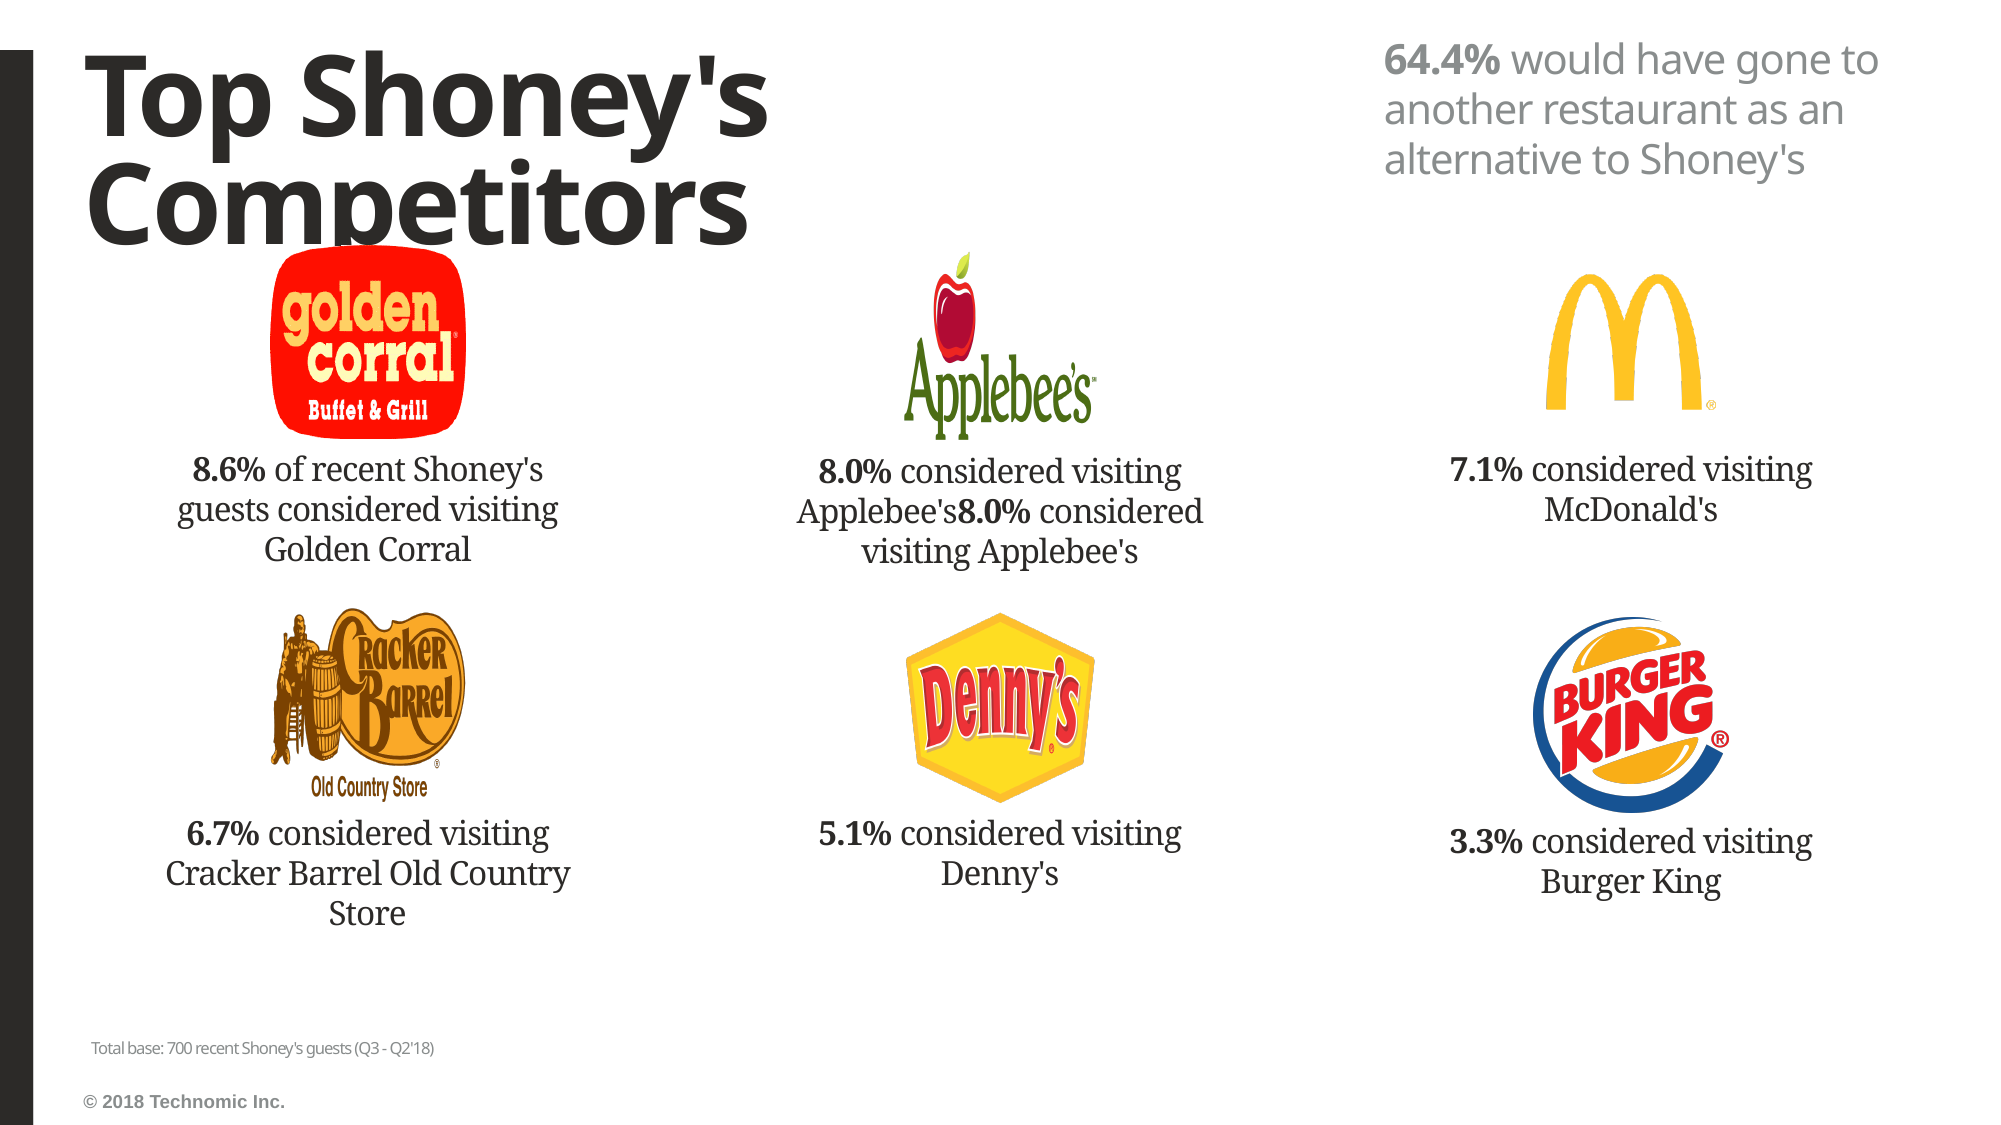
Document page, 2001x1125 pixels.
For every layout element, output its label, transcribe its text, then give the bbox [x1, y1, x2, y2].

picture [1533, 244, 1729, 440]
title Top Shoney's Competitors [83, 50, 1350, 195]
picture [269, 607, 466, 803]
list 6.7% considered visiting Cracker Barrel Old Country Store [161, 812, 574, 963]
picture [269, 243, 466, 440]
list 8.0% considered visiting Applebee's8.0% considered visiting Applebee's [793, 450, 1207, 601]
picture [902, 609, 1098, 805]
list Total base: 700 recent Shoney's guests (Q3 - Q2'18) [91, 1037, 1867, 1088]
list 8.6% of recent Shoney's guests considered visiting Golden Corral [161, 447, 574, 598]
list 3.3% considered visiting Burger King [1425, 820, 1838, 971]
list 7.1% considered visiting McDonald's [1425, 447, 1838, 598]
picture [1533, 617, 1729, 813]
picture [902, 248, 1098, 444]
list 5.1% considered visiting Denny's [793, 812, 1207, 963]
list 64.4% would have gone to another restaurant as an alternative to Shoney's [1384, 32, 1950, 249]
